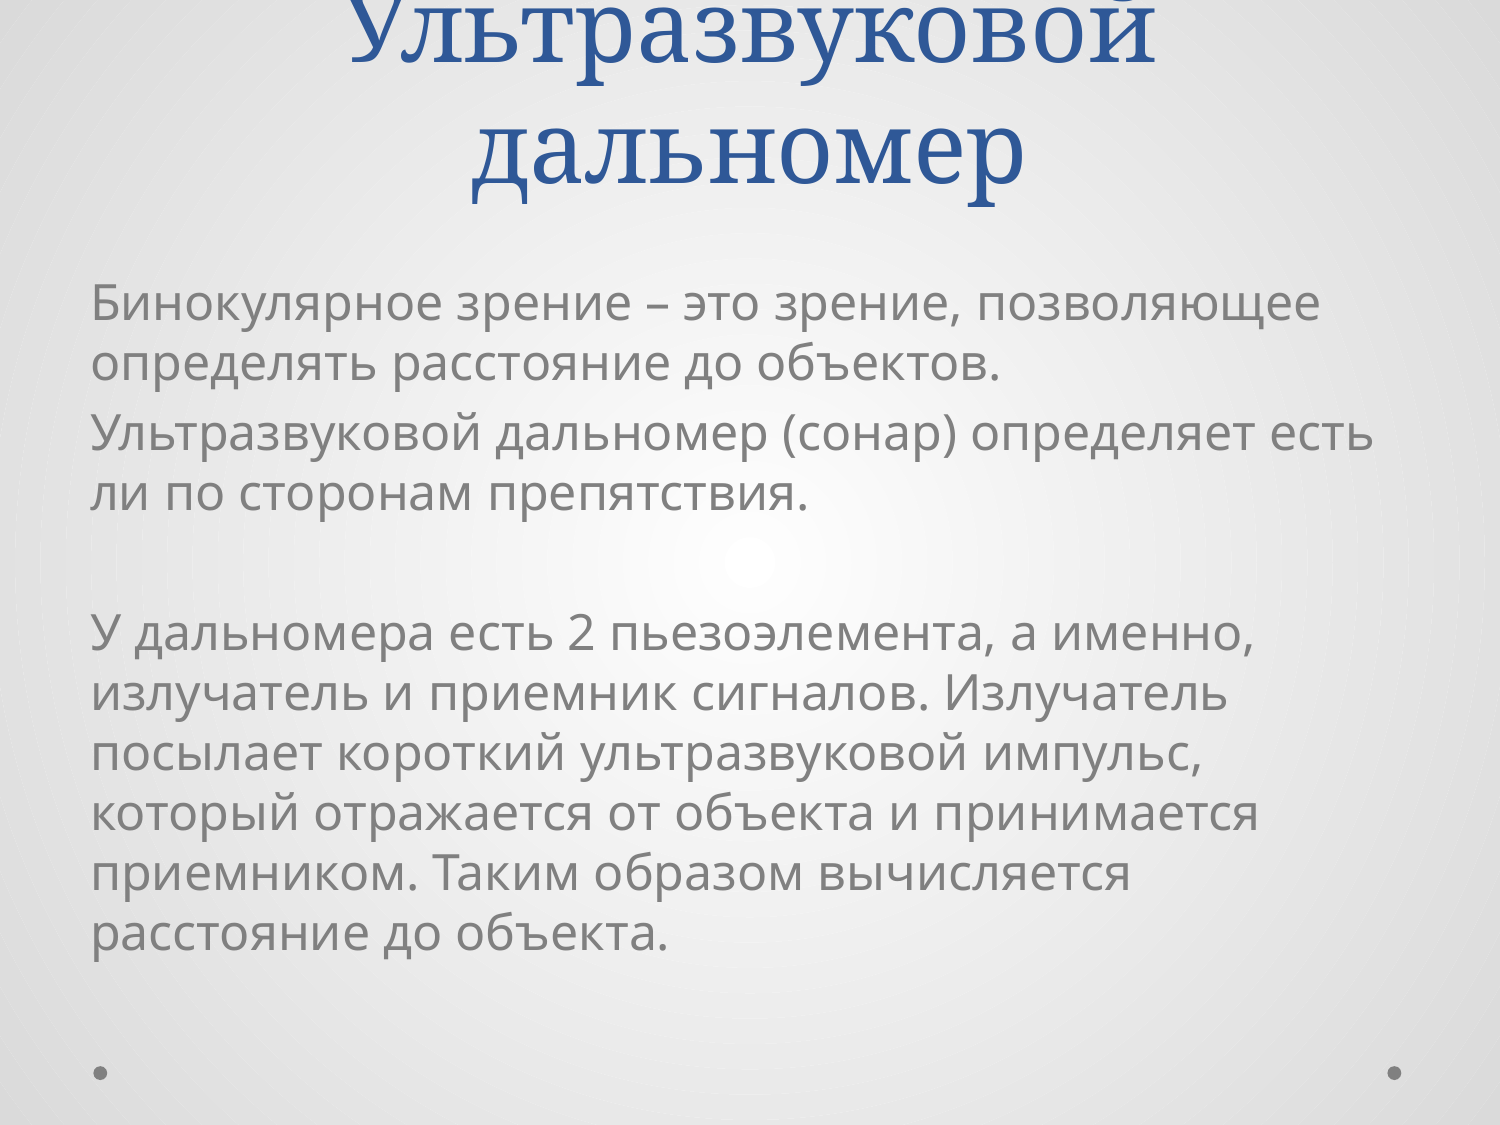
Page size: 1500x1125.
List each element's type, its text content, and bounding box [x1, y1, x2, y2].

list Бинокулярное зрение – это зрение, позволяющее определять расстояние до объектов. Ультразвуковой дальномер (сонар) определяет есть ли по сторонам препятствия. У дальномера есть 2 пьезоэлемента, а именно, излучатель и приемник сигналов. Излучатель посылает короткий ультразвуковой импульс, который отражается от объекта и принимается приемником. Таким образом вычисляется расстояние до объекта. [75, 262, 1425, 1005]
title Ультразвуковой дальномер [75, 0, 1425, 211]
